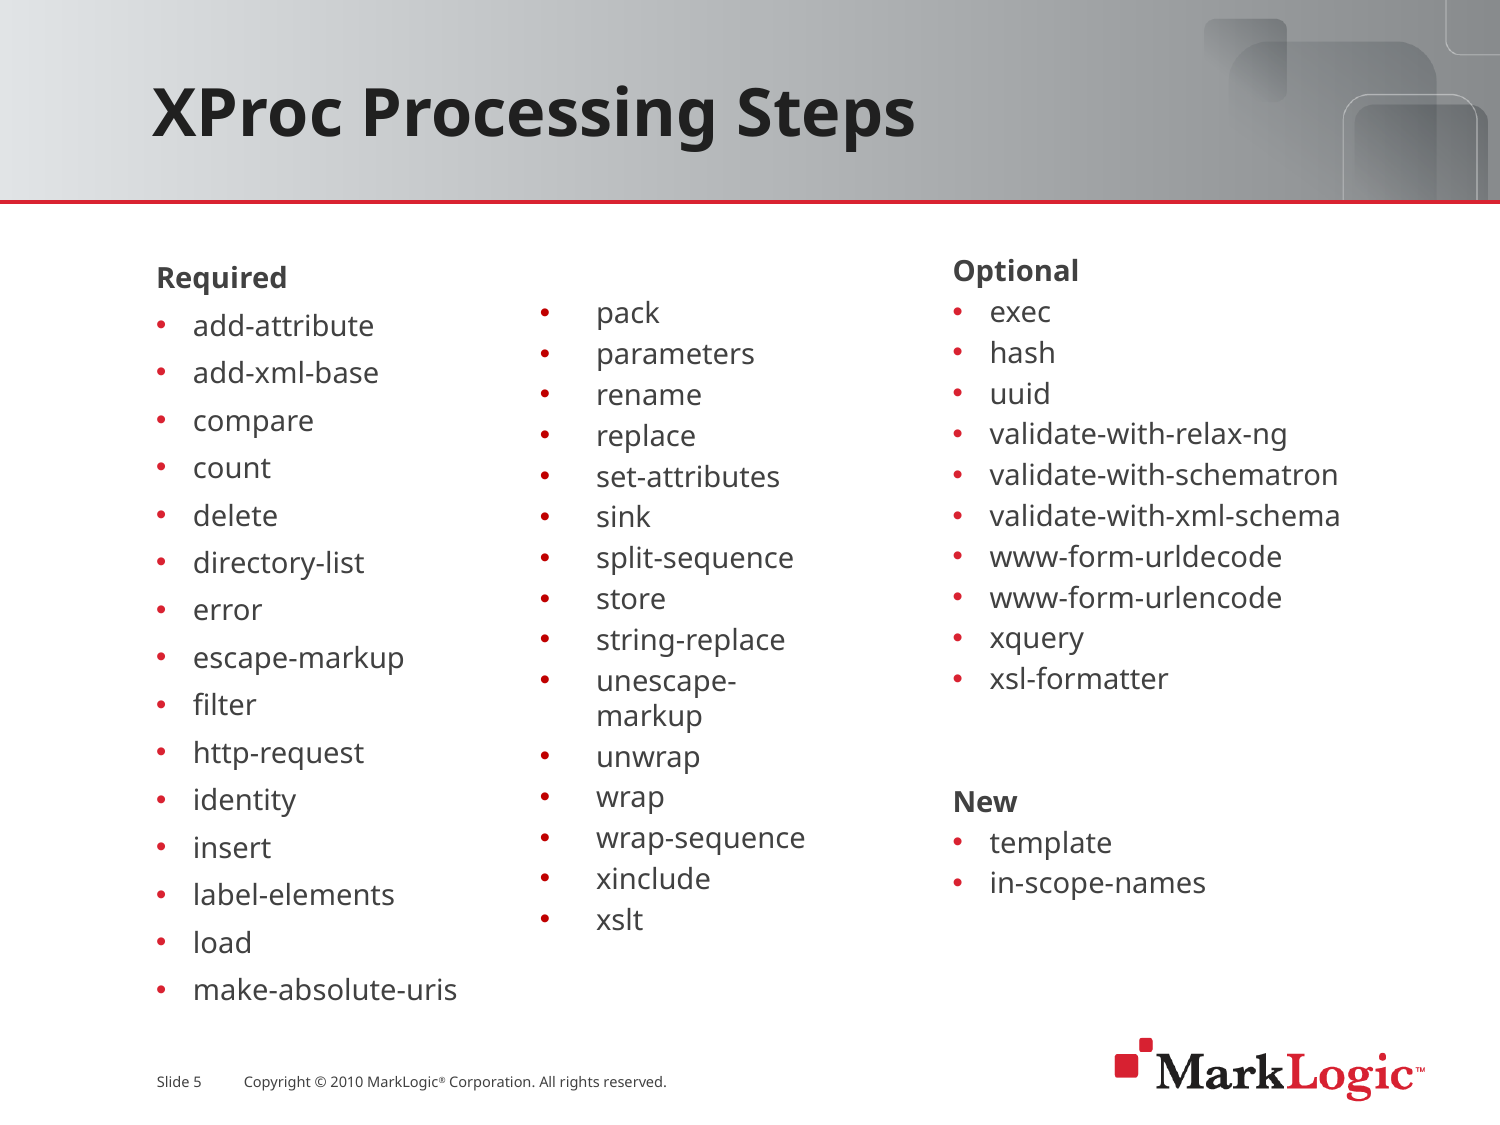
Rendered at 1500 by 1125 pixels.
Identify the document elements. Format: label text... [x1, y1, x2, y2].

text_box Optional exec hash uuid validate-with-relax-ng validate-with-schematron validate-with-xml-schema www-form-urldecode www-form-urlencode xquery xsl-formatter New template in-scope-names [937, 204, 1449, 992]
picture [0, 1031, 1500, 1125]
text_box pack parameters rename replace set-attributes sink split-sequence store string-replace unescape-markup unwrap wrap wrap-sequence xinclude xslt [524, 205, 856, 994]
list Required add-attribute add-xml-base compare count delete directory-list error escape-markup filter http-request identity insert label-elements load make-absolute-uris [140, 204, 499, 992]
title XProc Processing Steps [137, 45, 1205, 175]
picture [0, 0, 1500, 204]
